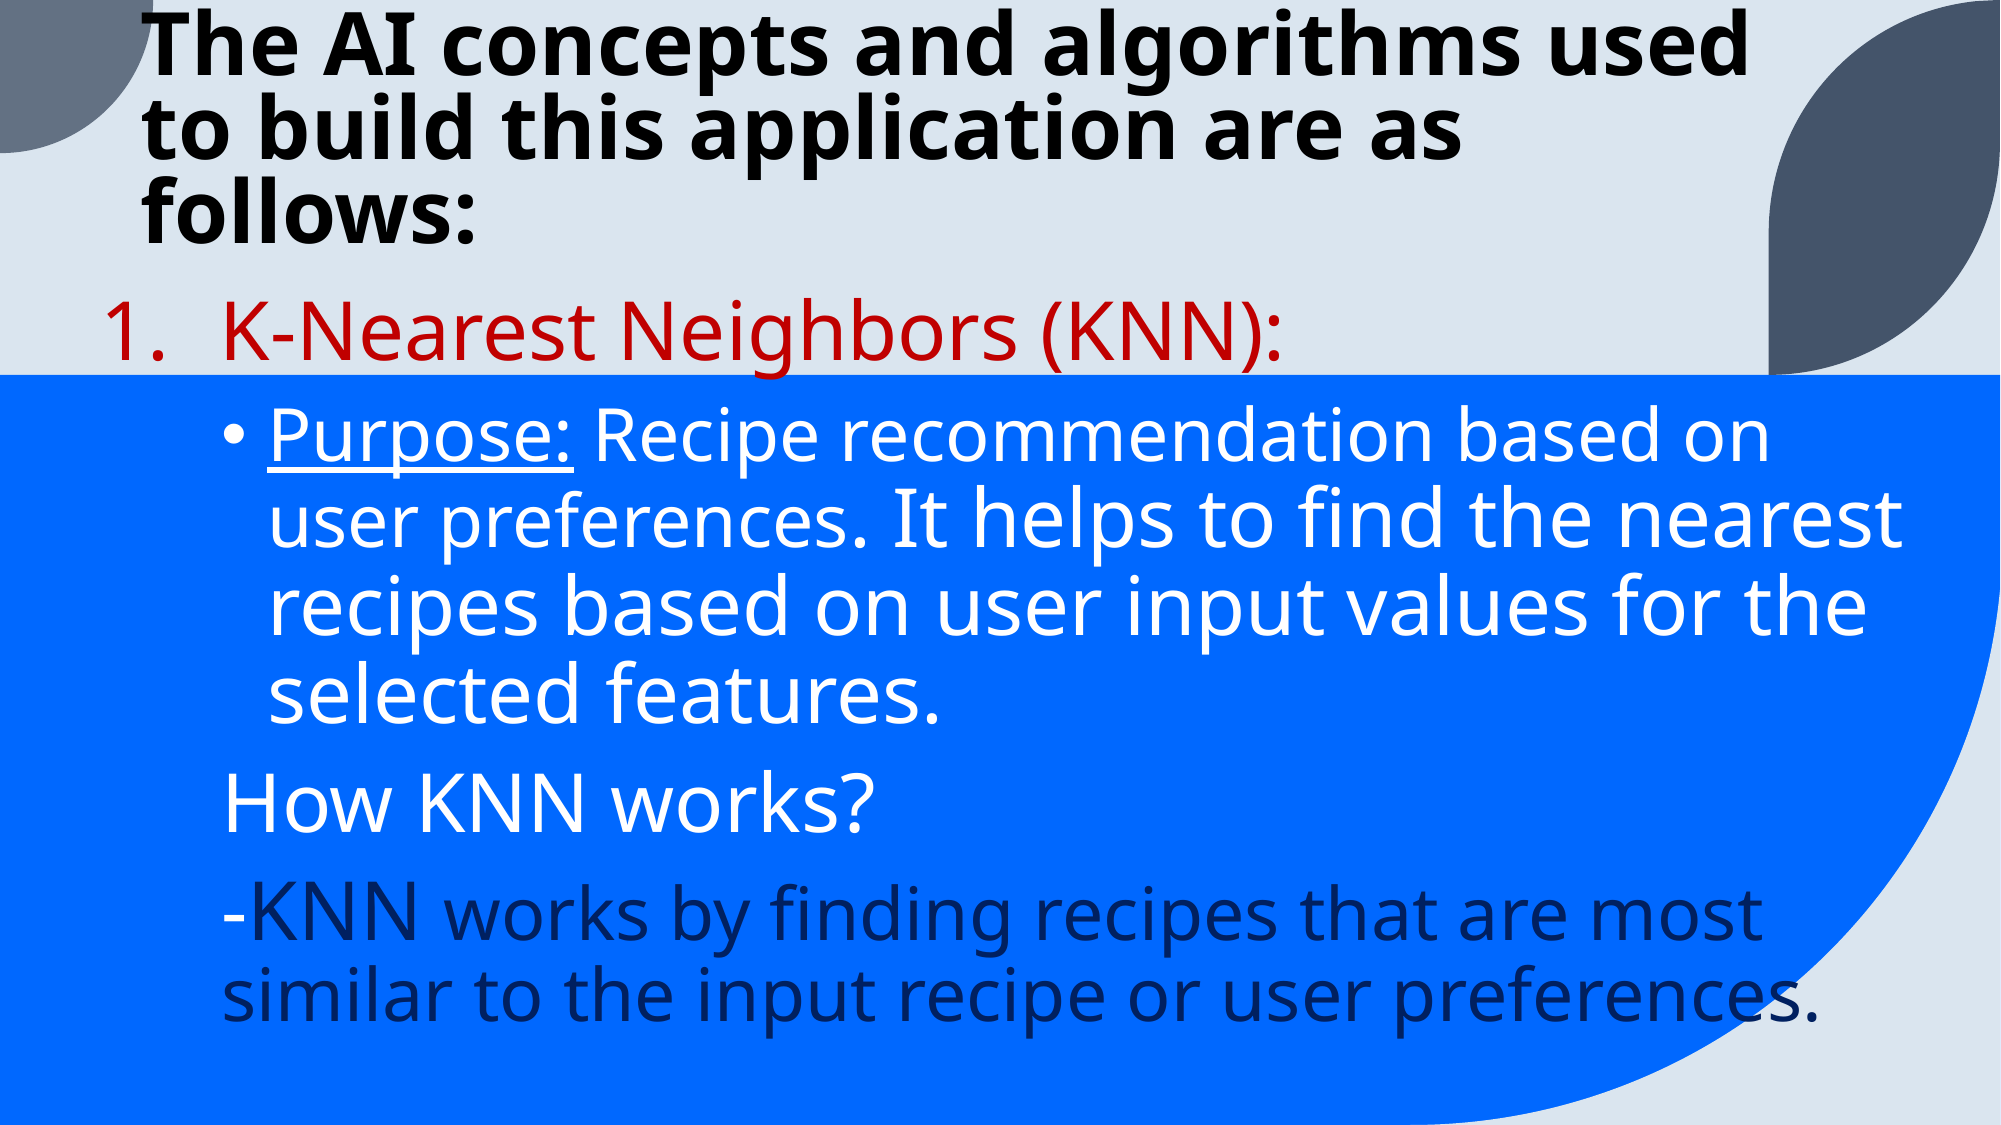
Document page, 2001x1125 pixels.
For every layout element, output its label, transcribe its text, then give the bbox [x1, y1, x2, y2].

list K-Nearest Neighbors (KNN): Purpose: Recipe recommendation based on user preferences. It helps to find the nearest recipes based on user input values for the selected features. How KNN works? -KNN works by finding recipes that are most similar to the input recipe or user preferences. [75, 282, 1925, 1125]
title The AI concepts and algorithms used to build this application are as follows: [125, 33, 1774, 268]
text_box Finds the nearest recipes based on user input values for the selected features. [328, 0, 1672, 53]
